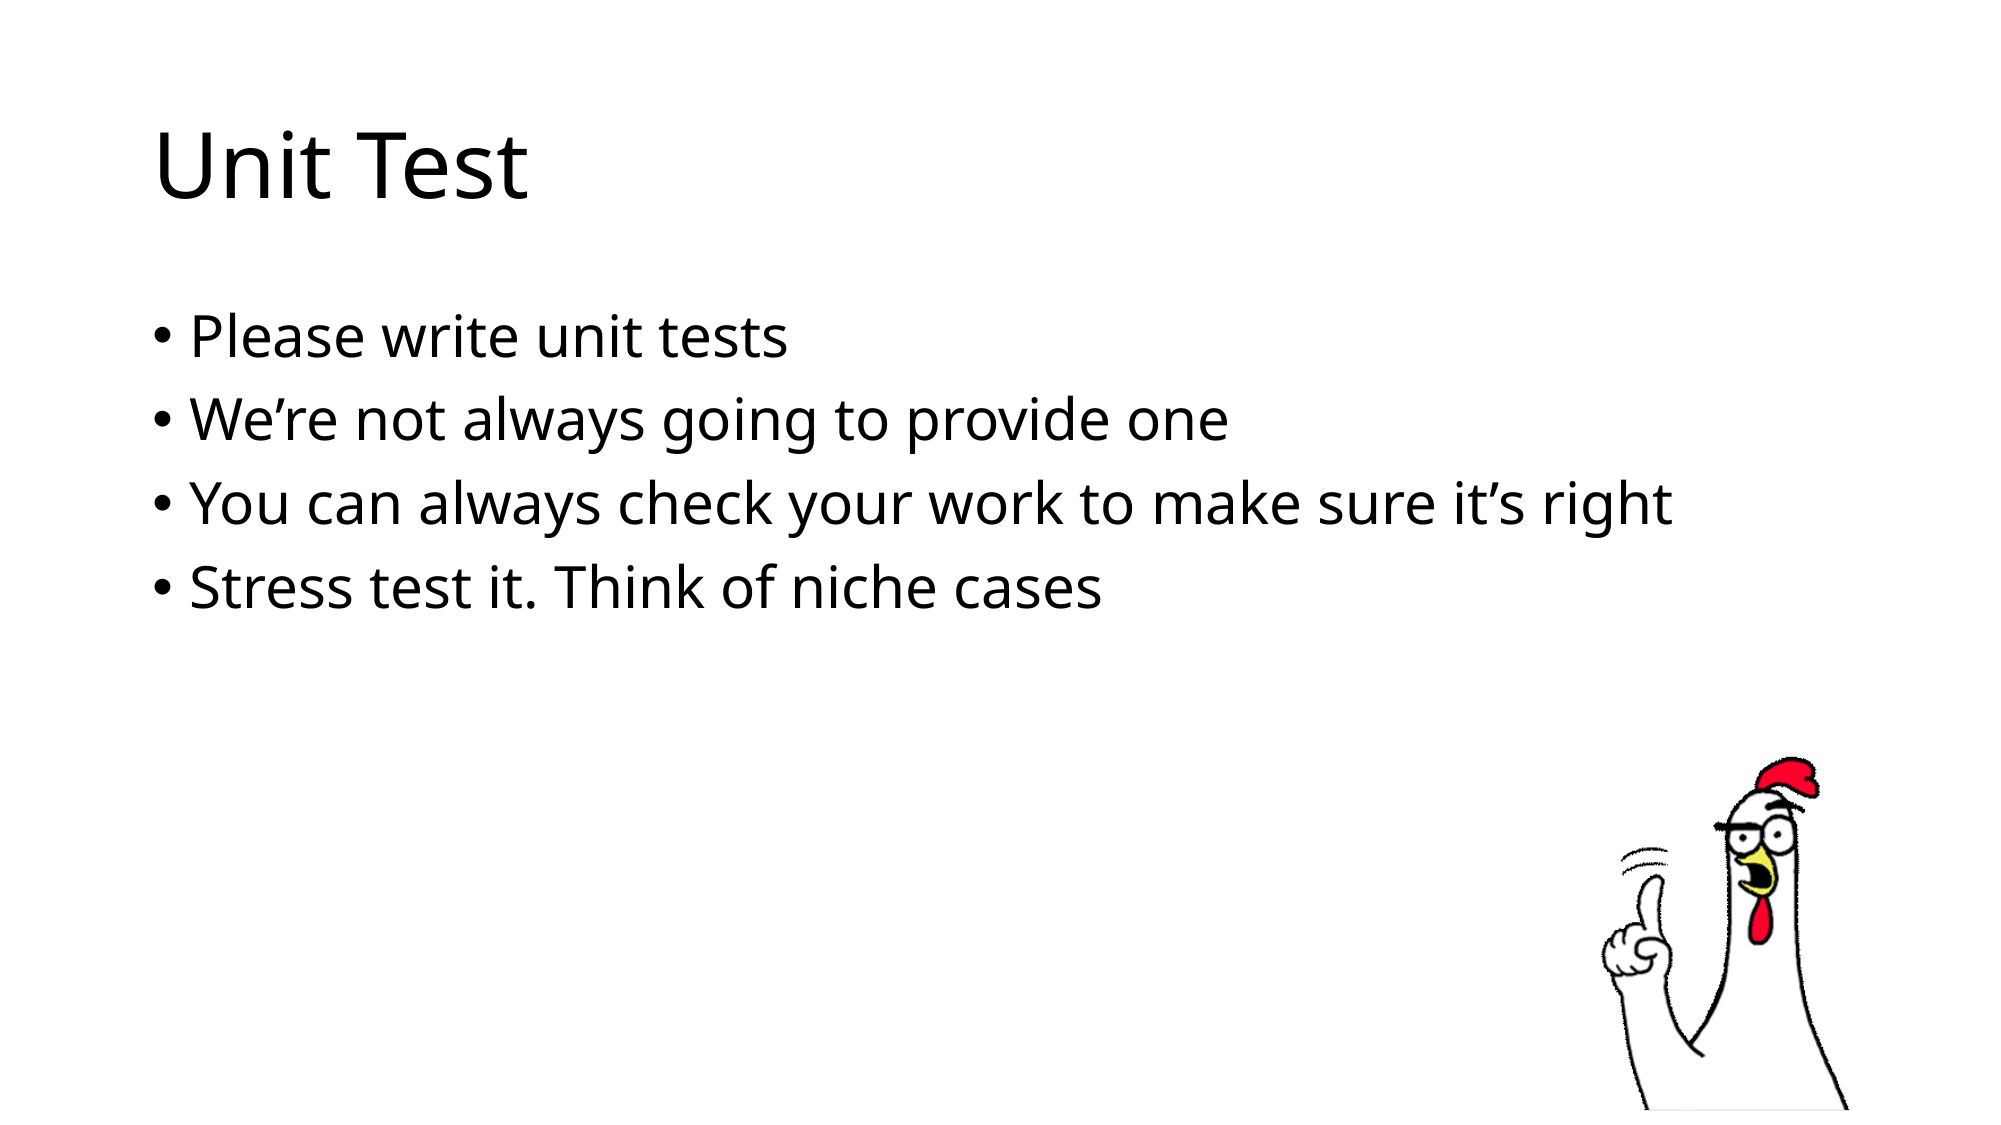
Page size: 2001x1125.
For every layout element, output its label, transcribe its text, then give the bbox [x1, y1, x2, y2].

picture [1496, 707, 1949, 1125]
list Please write unit tests We’re not always going to provide one You can always check your work to make sure it’s right Stress test it. Think of niche cases [137, 299, 1863, 1003]
title Unit Test [137, 59, 1863, 278]
